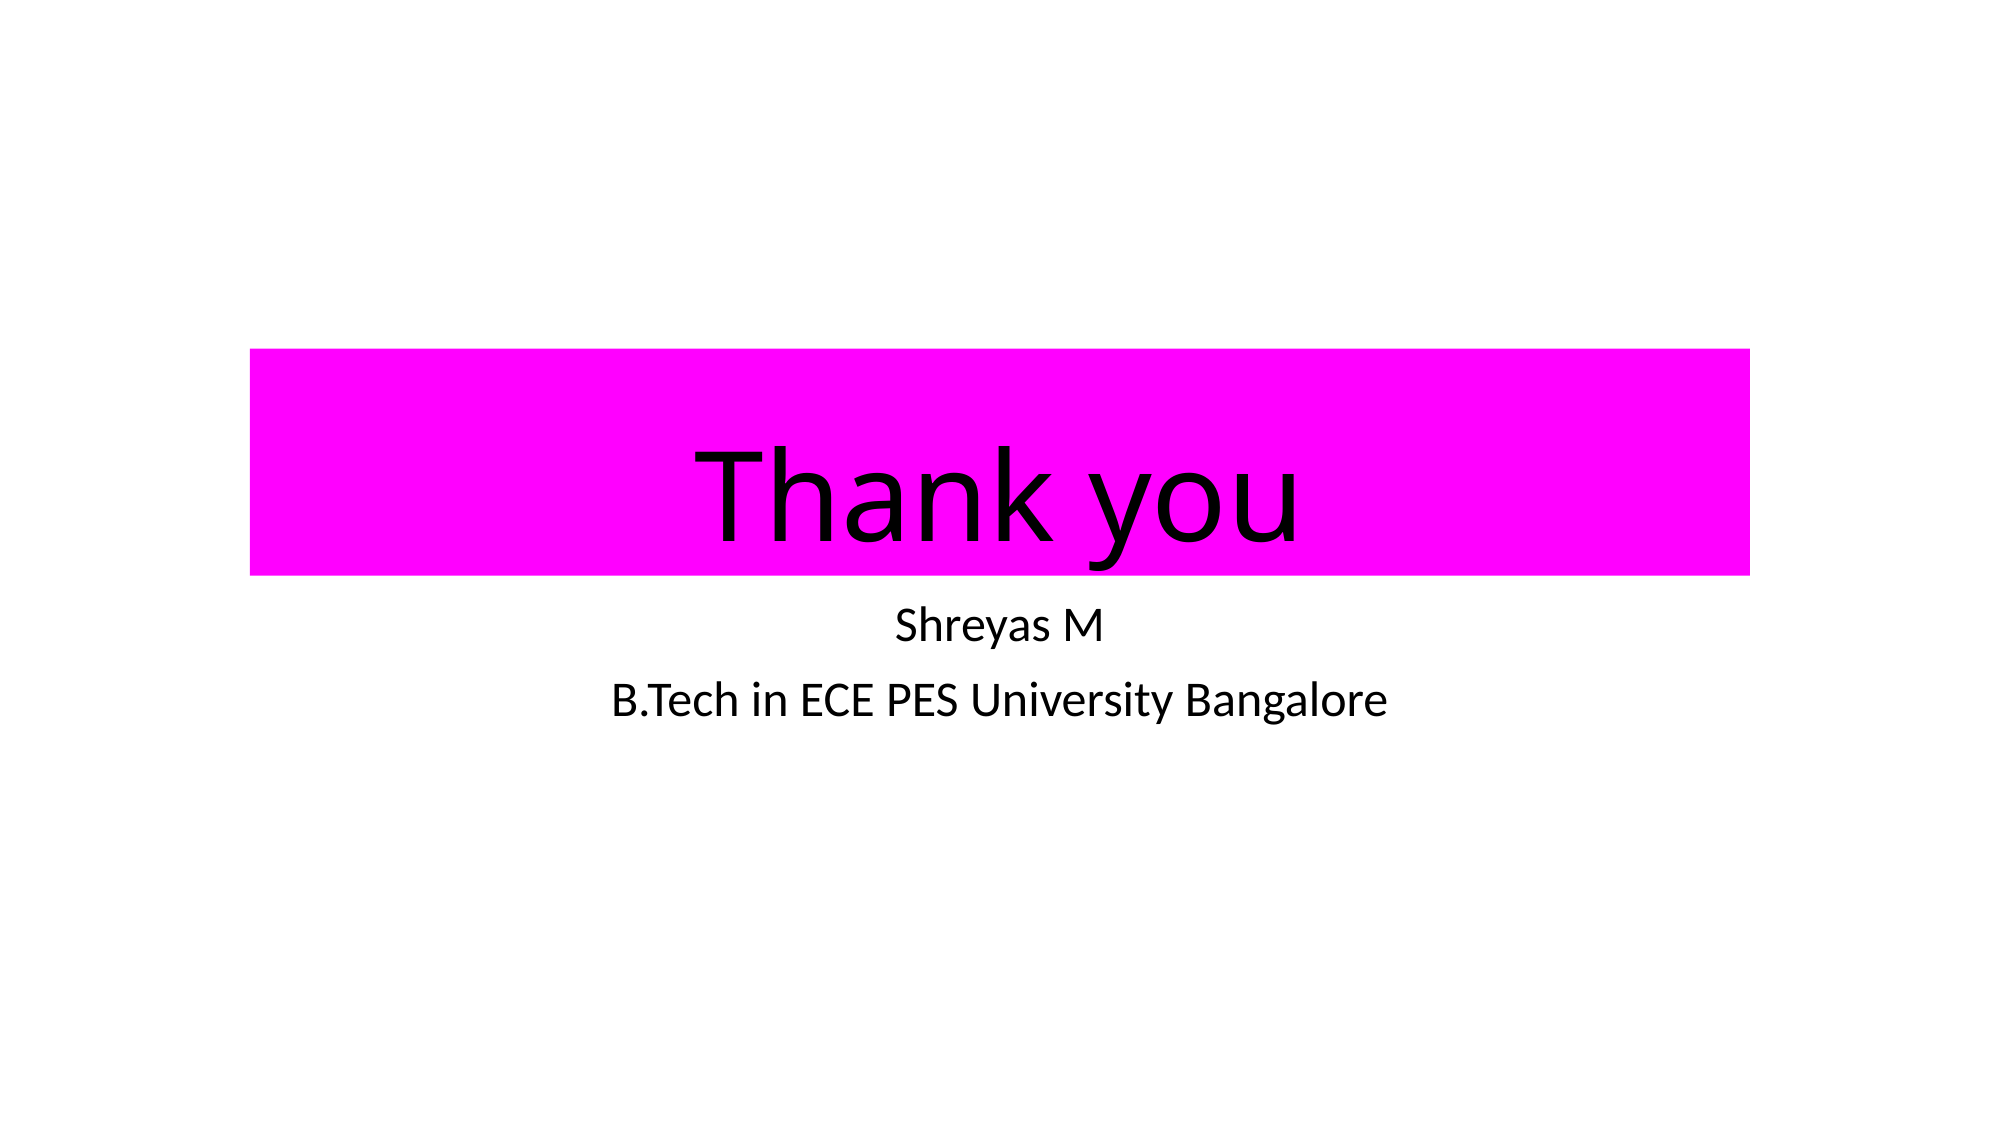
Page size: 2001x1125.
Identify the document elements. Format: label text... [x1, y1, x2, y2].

title Thank you [249, 348, 1750, 576]
subtitle Shreyas M B.Tech in ECE PES University Bangalore [249, 590, 1750, 863]
